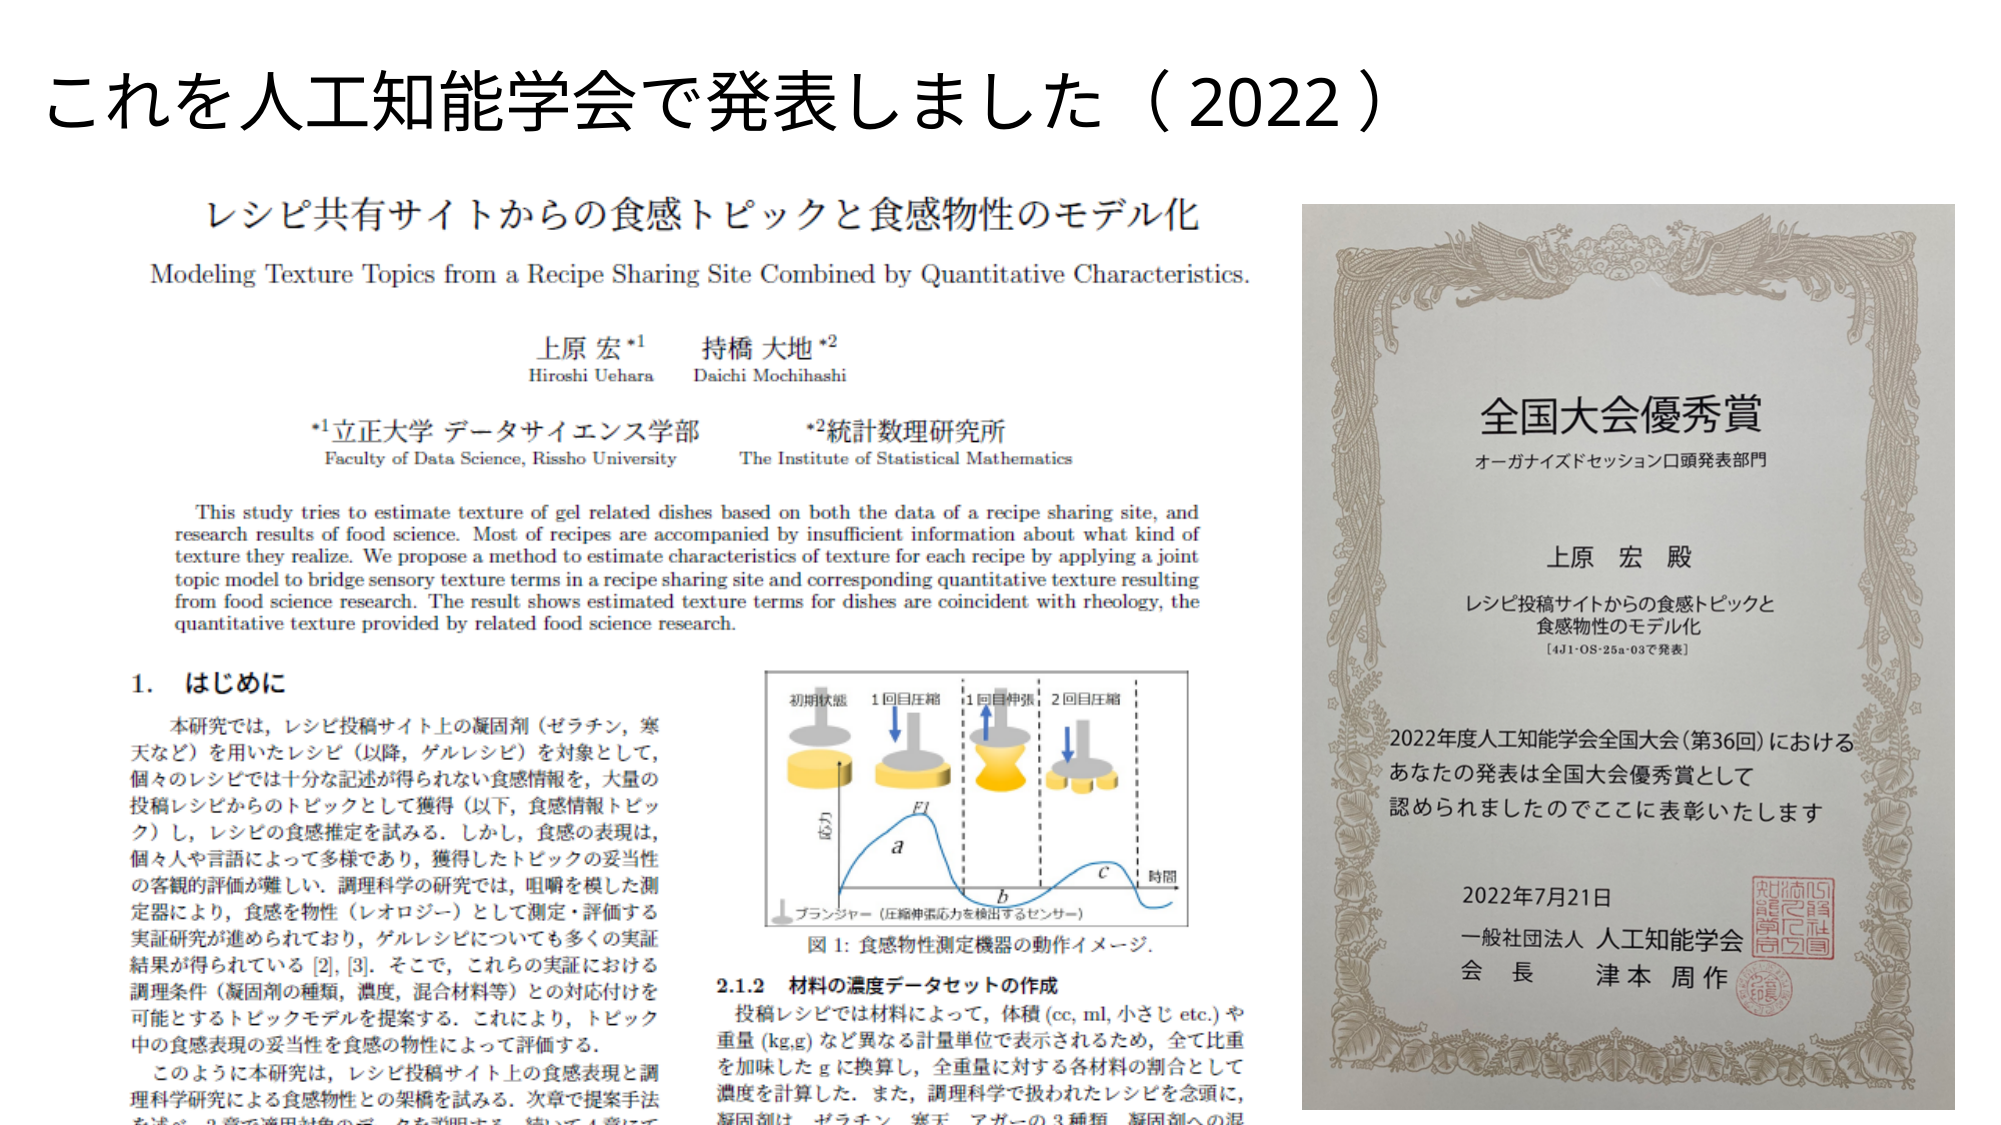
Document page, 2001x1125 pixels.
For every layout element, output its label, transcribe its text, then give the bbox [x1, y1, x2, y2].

picture [86, 169, 1955, 1125]
text_box これを人工知能学会で発表しました（2022） [23, 52, 1440, 147]
